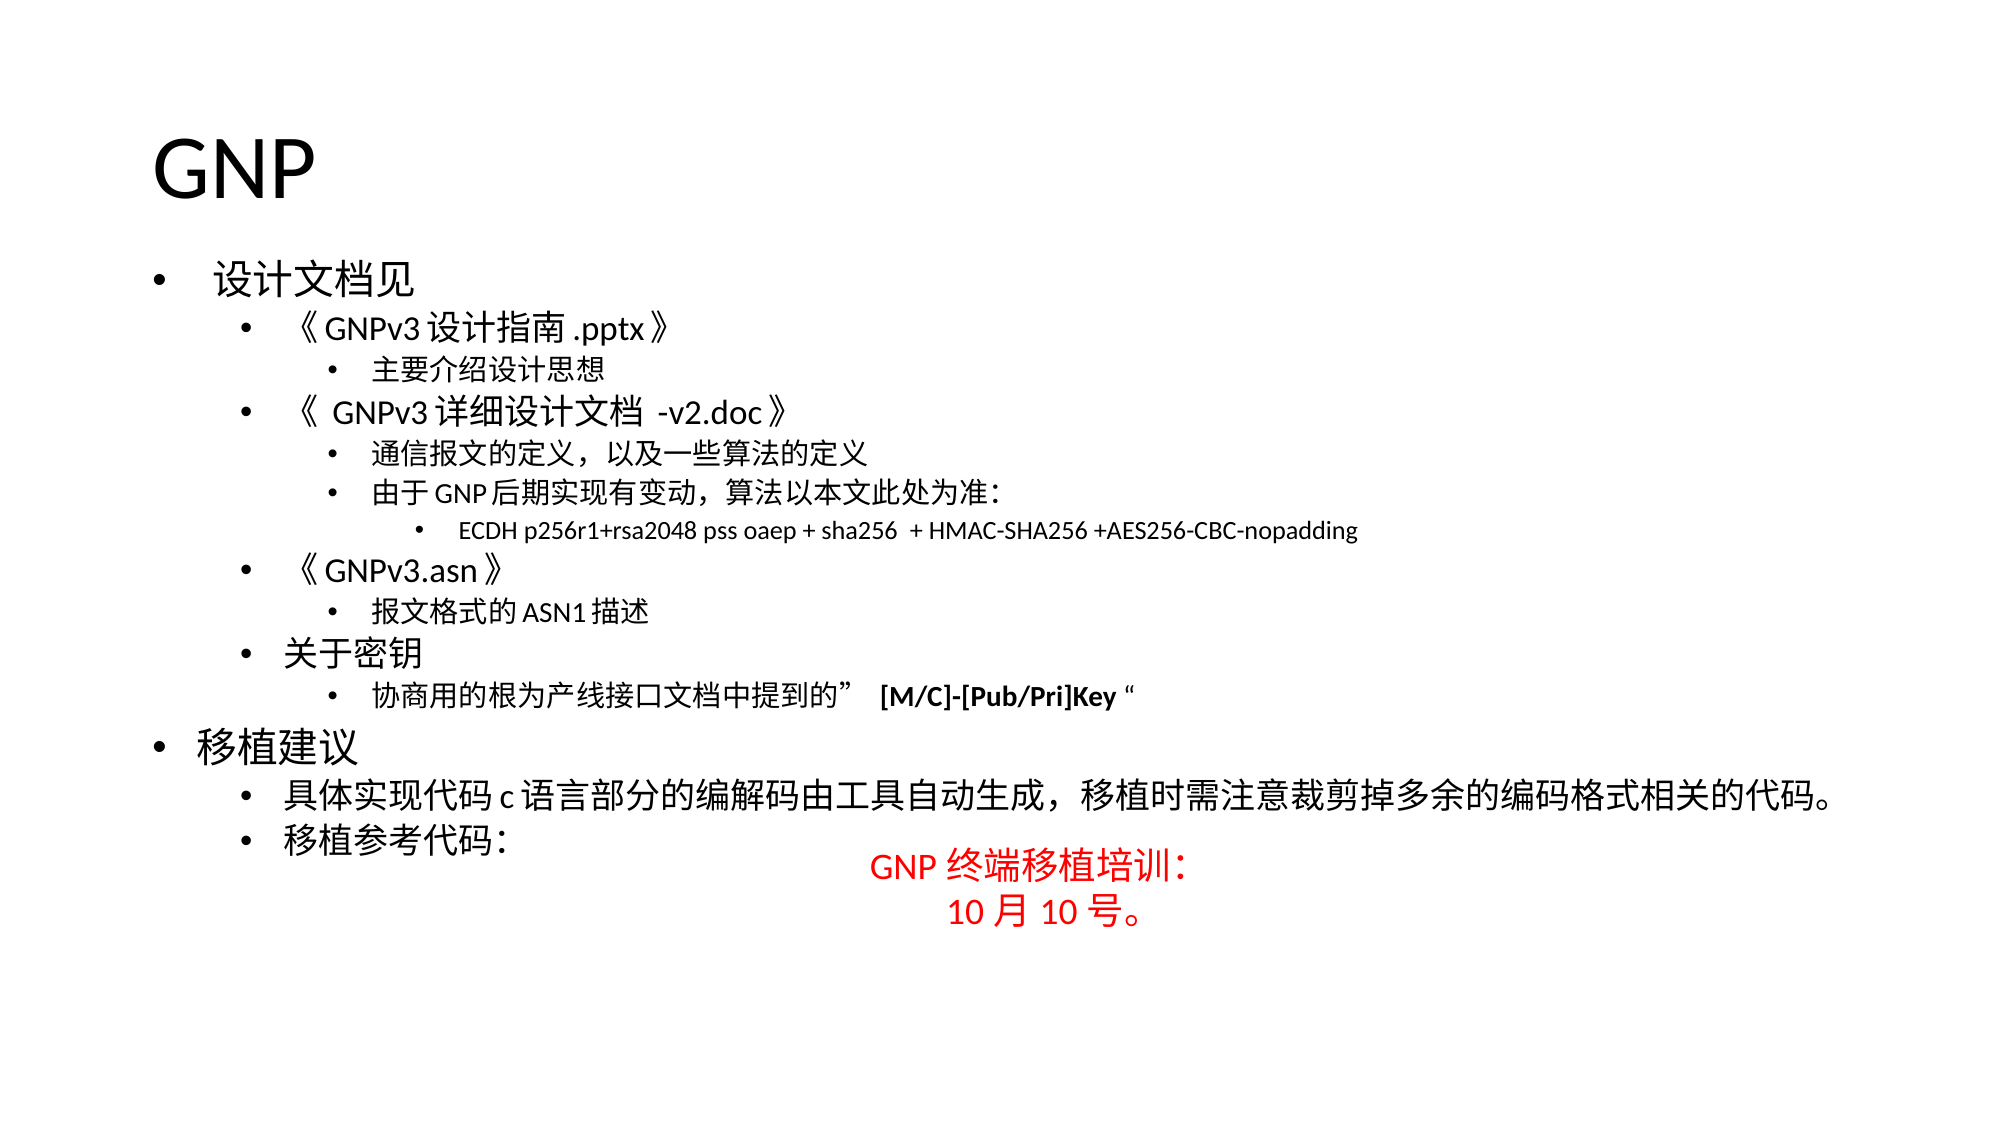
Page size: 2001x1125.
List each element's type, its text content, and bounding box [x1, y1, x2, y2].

text_box GNP终端移植培训： 10月10号。 [855, 835, 1898, 940]
title GNP [137, 59, 1863, 251]
list 设计文档见 《GNPv3设计指南.pptx》 主要介绍设计思想 《 GNPv3详细设计文档 -v2.doc》 通信报文的定义，以及一些算法的定义 由于GNP后期实现有变动，算法以本文此处为准： ECDH p256r1+rsa2048 pss oaep + sha256 + HMAC-SHA256 +AES256-CBC-nopadding 《GNPv3.asn》 报文格式的ASN1描述 关于密钥 协商用的根为产线接口文档中提到的” [M/C]-[Pub/Pri]Key “ 移植建议 具体实现代码c语言部分的编解码由工具自动生成，移植时需注意裁剪掉多余的编码格式相关的代码。 移植参考代码： [137, 251, 1863, 904]
